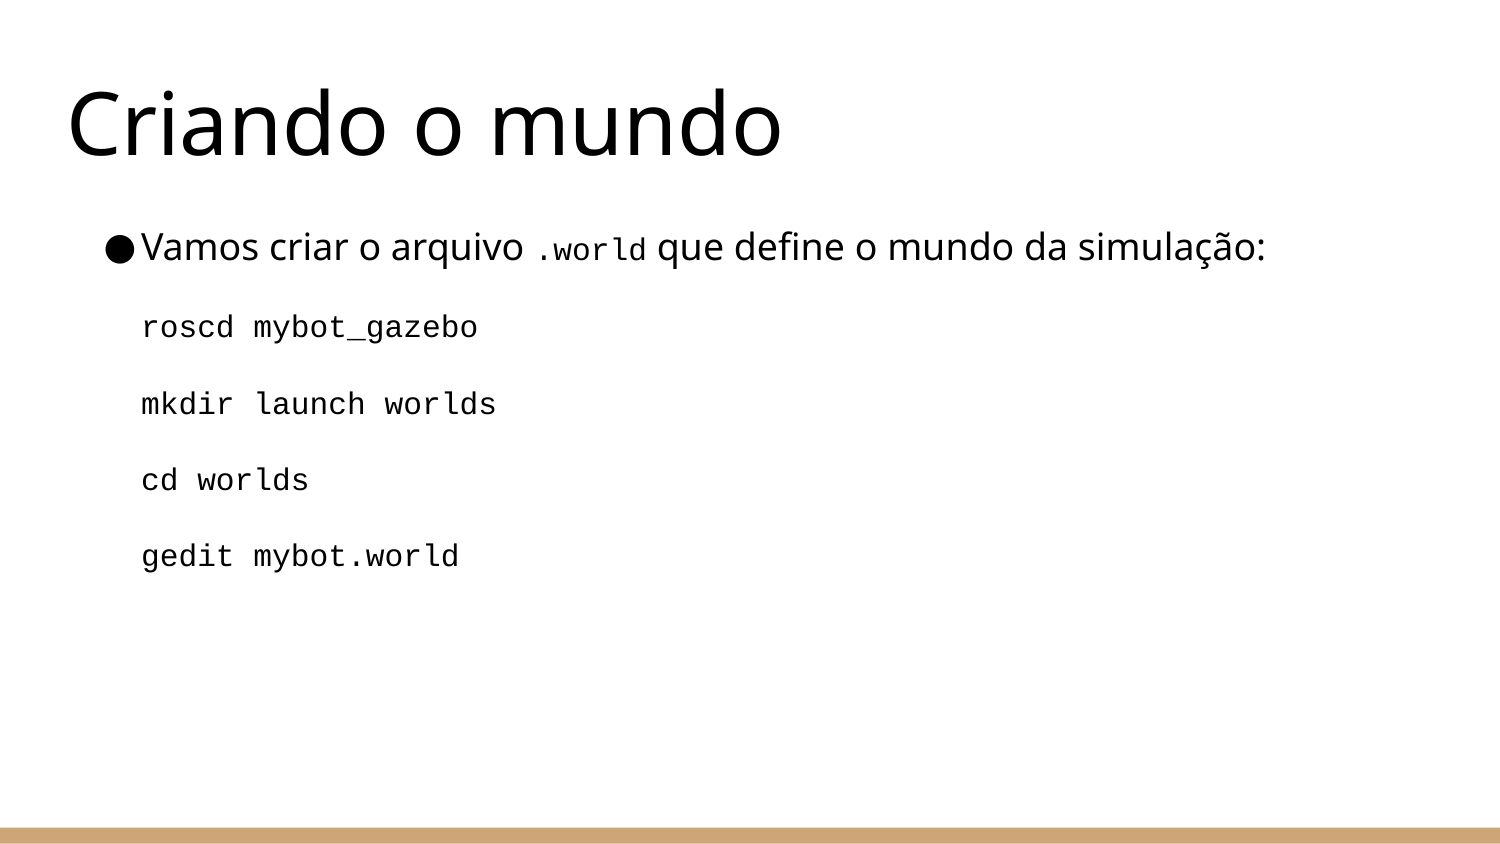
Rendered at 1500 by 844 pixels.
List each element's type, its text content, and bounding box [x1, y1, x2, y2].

title Criando o mundo [51, 51, 1449, 189]
list Vamos criar o arquivo .world que define o mundo da simulação: roscd mybot_gazebo mkdir launch worlds cd worlds gedit mybot.world [51, 200, 1449, 752]
